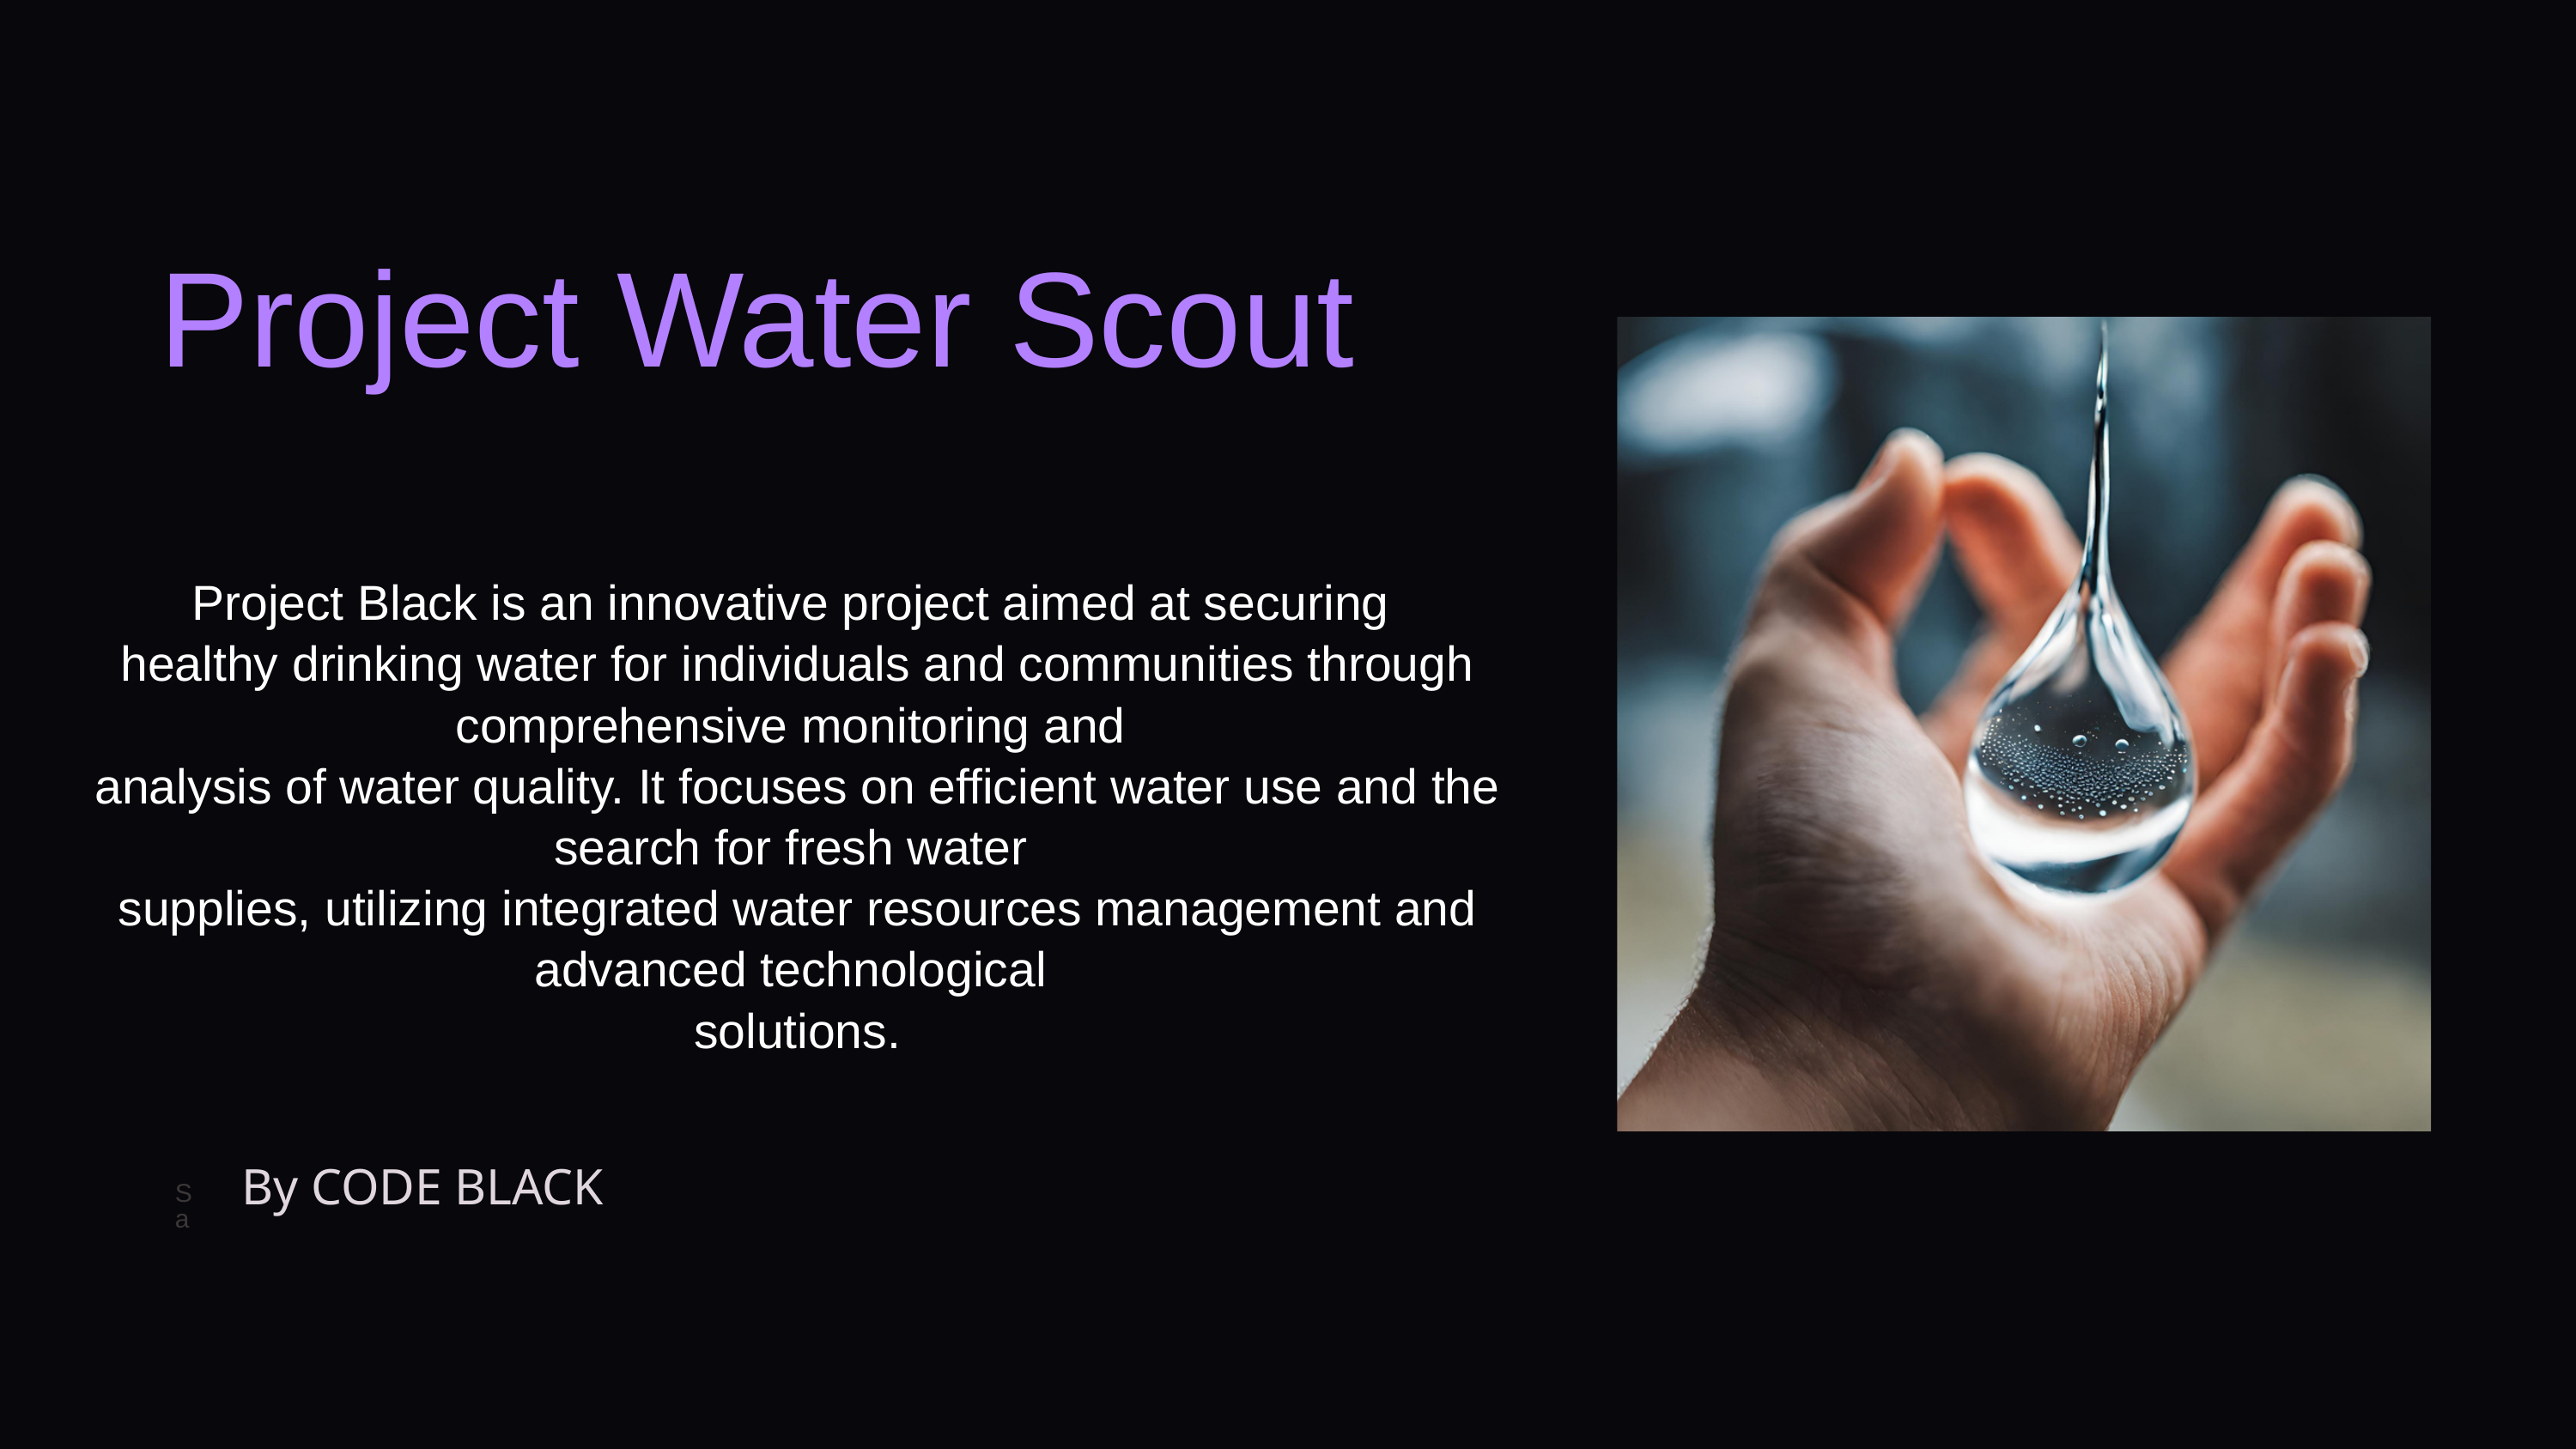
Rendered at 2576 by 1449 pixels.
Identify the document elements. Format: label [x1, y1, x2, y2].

text_box [0, 0, 2576, 1449]
